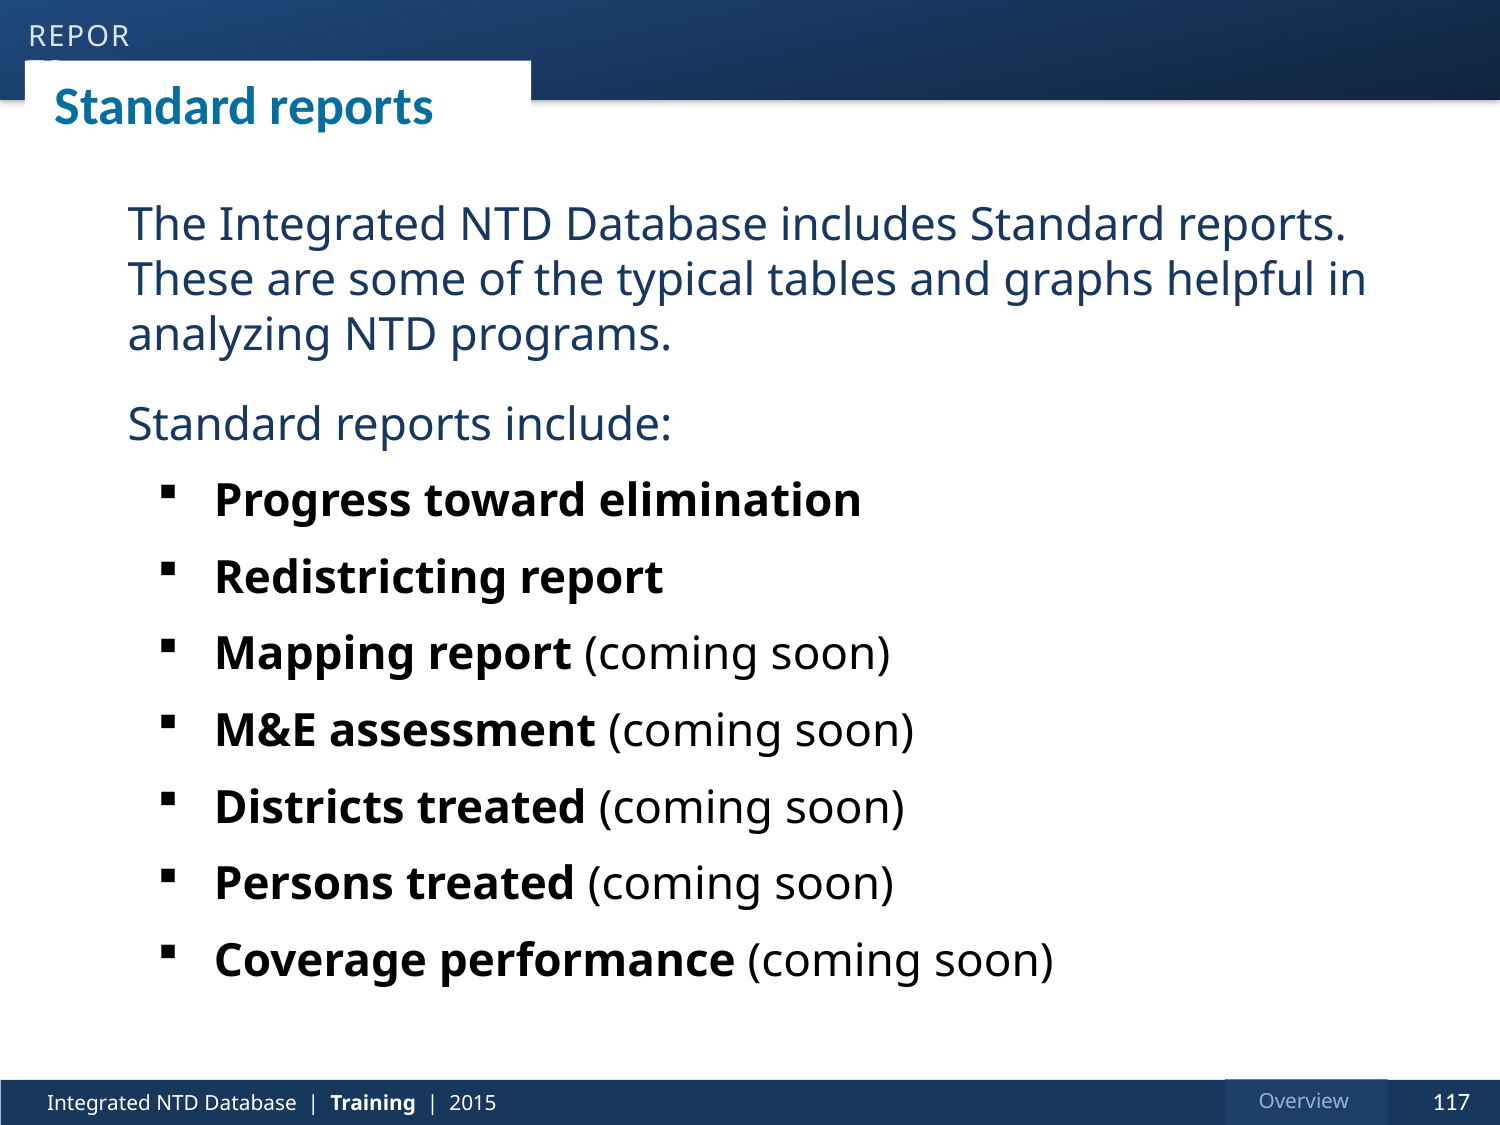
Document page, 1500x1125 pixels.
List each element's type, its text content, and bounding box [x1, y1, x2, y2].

list The Integrated NTD Database includes Standard reports. These are some of the typical tables and graphs helpful in analyzing NTD programs. Standard reports include: Progress toward elimination Redistricting report Mapping report (coming soon) M&E assessment (coming soon) Districts treated (coming soon) Persons treated (coming soon) Coverage performance (coming soon) [112, 187, 1400, 1000]
list reports [28, 9, 142, 54]
title Standard reports [24, 60, 532, 146]
